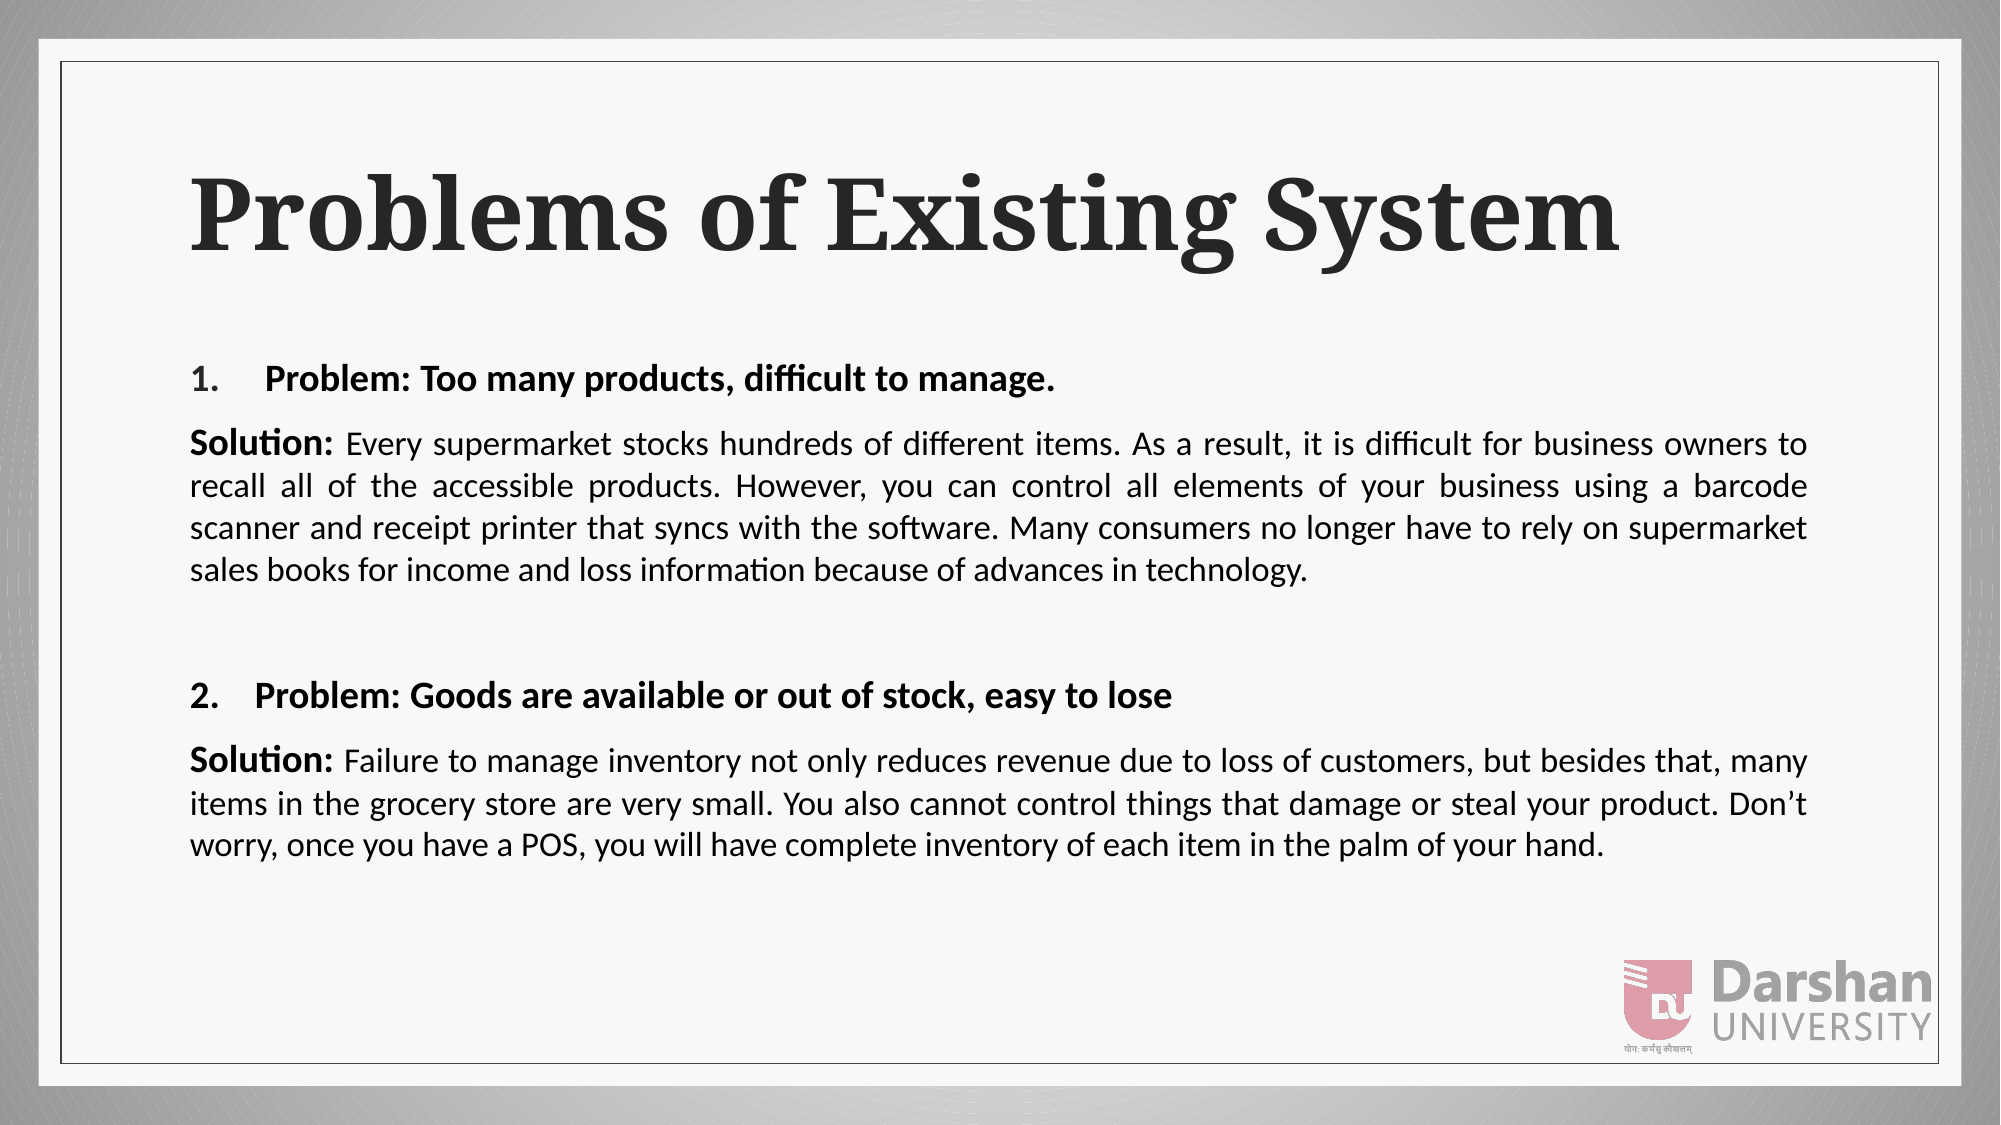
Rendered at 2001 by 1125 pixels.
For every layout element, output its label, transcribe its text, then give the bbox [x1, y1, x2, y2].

list Problem: Too many products, difficult to manage. Solution: Every supermarket stocks hundreds of different items. As a result, it is difficult for business owners to recall all of the accessible products. However, you can control all elements of your business using a barcode scanner and receipt printer that syncs with the software. Many consumers no longer have to rely on supermarket sales books for income and loss information because of advances in technology. 2. Problem: Goods are available or out of stock, easy to lose Solution: Failure to manage inventory not only reduces revenue due to loss of customers, but besides that, many items in the grocery store are very small. You also cannot control things that damage or steal your product. Don’t worry, once you have a POS, you will have complete inventory of each item in the palm of your hand. [174, 345, 1825, 876]
title Problems of Existing System [174, 105, 1825, 331]
picture [1624, 960, 1931, 1054]
